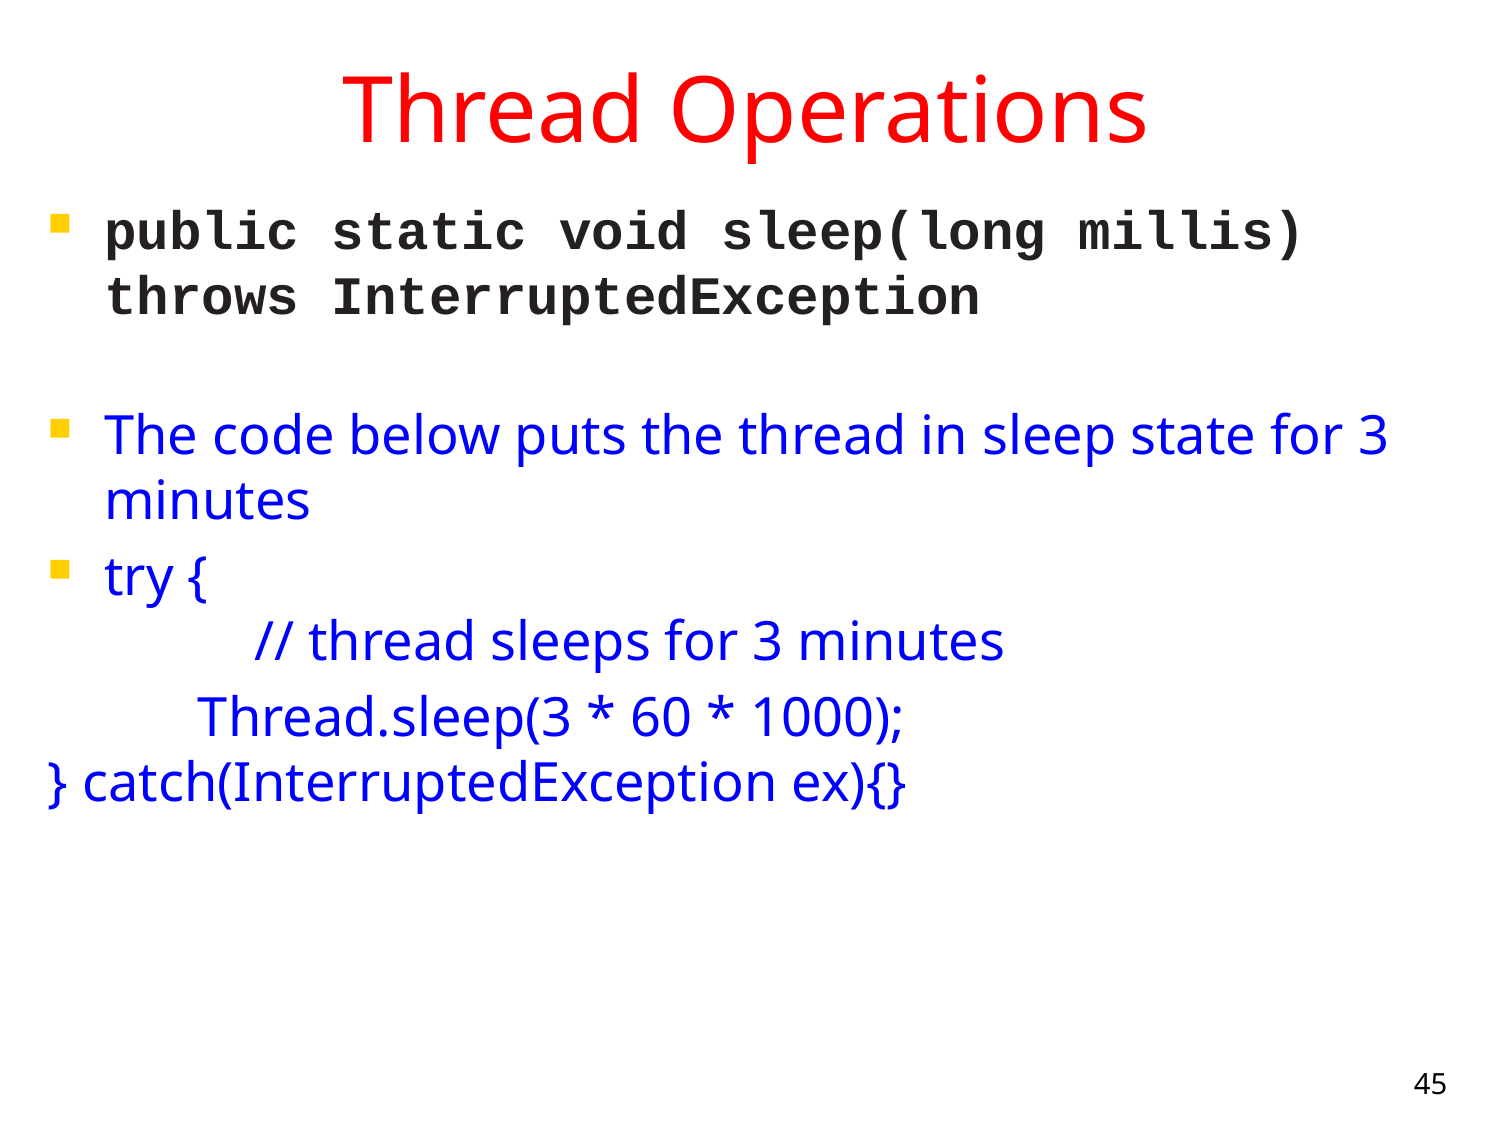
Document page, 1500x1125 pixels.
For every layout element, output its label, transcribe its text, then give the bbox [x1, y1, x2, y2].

slide_number 45 [1149, 1037, 1463, 1113]
title Thread Operations [24, 24, 1468, 188]
list public static void sleep(long millis) throws InterruptedException The code below puts the thread in sleep state for 3 minutes try { // thread sleeps for 3 minutes Thread.sleep(3 * 60 * 1000); } catch(InterruptedException ex){} [32, 187, 1463, 1006]
